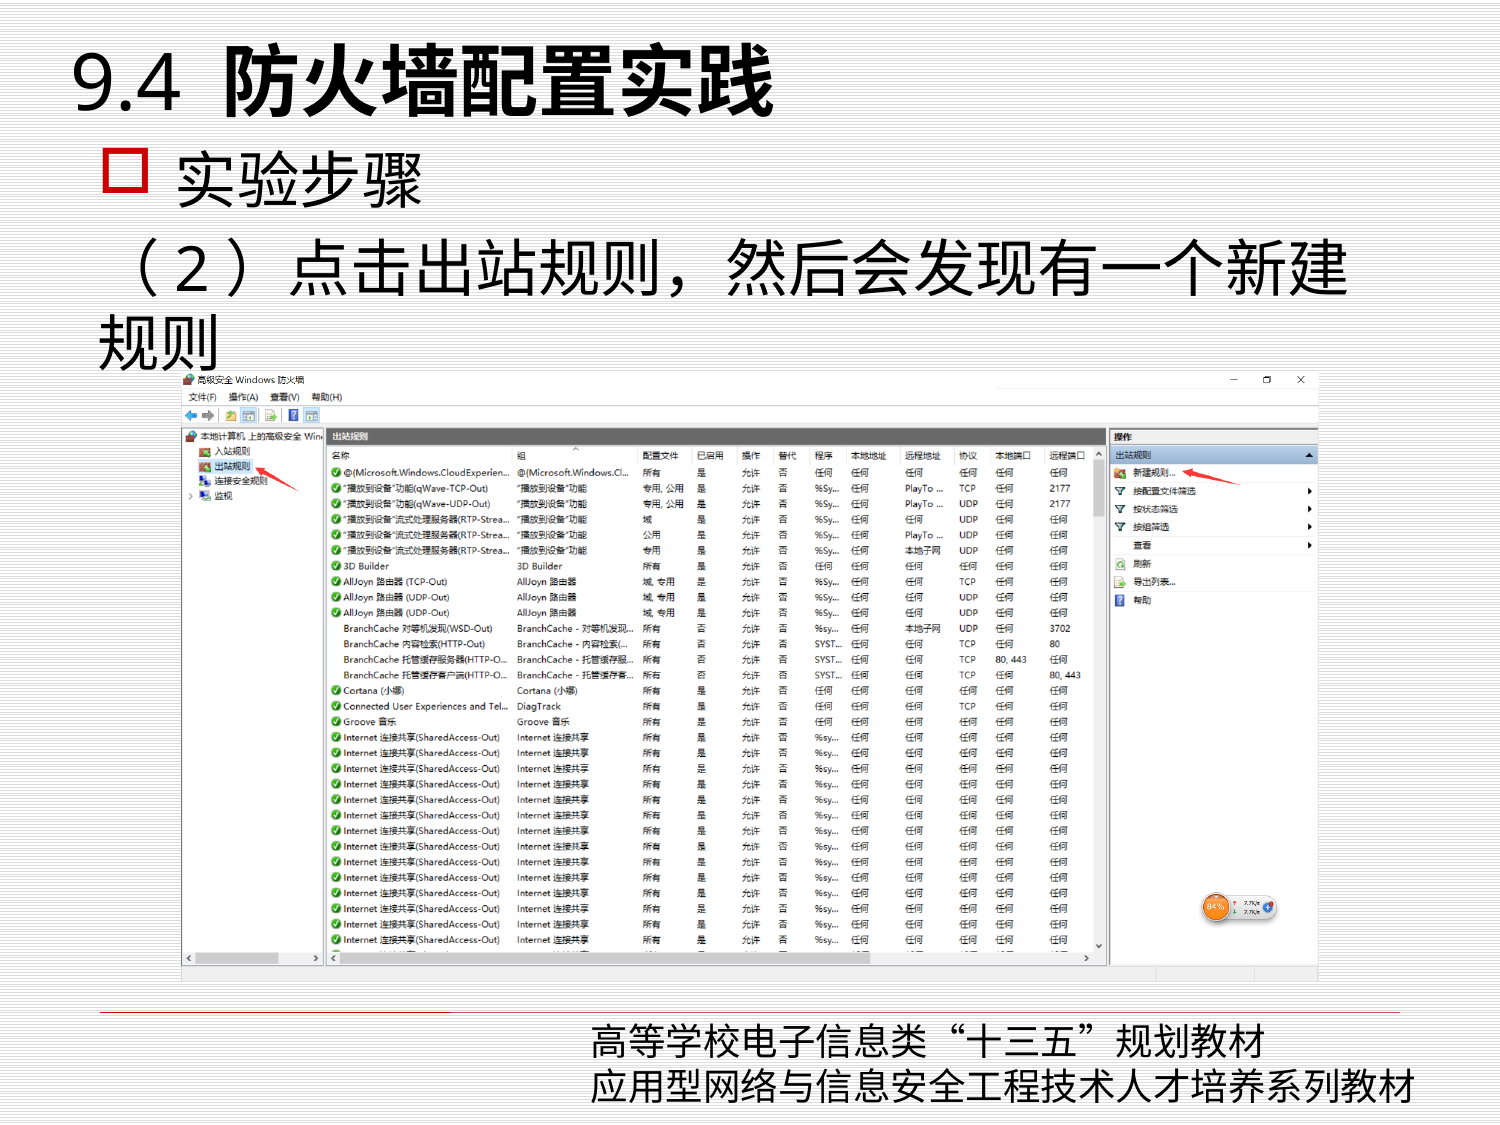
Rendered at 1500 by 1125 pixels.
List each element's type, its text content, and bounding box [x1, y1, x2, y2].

list 实验步骤 （2）点击出站规则，然后会发现有一个新建规则 [82, 133, 1396, 835]
title 9.4 防火墙配置实践 [54, 19, 1368, 135]
picture [181, 371, 1319, 982]
text_box 高等学校电子信息类“十三五”规划教材 应用型网络与信息安全工程技术人才培养系列教材 [576, 1010, 1435, 1116]
